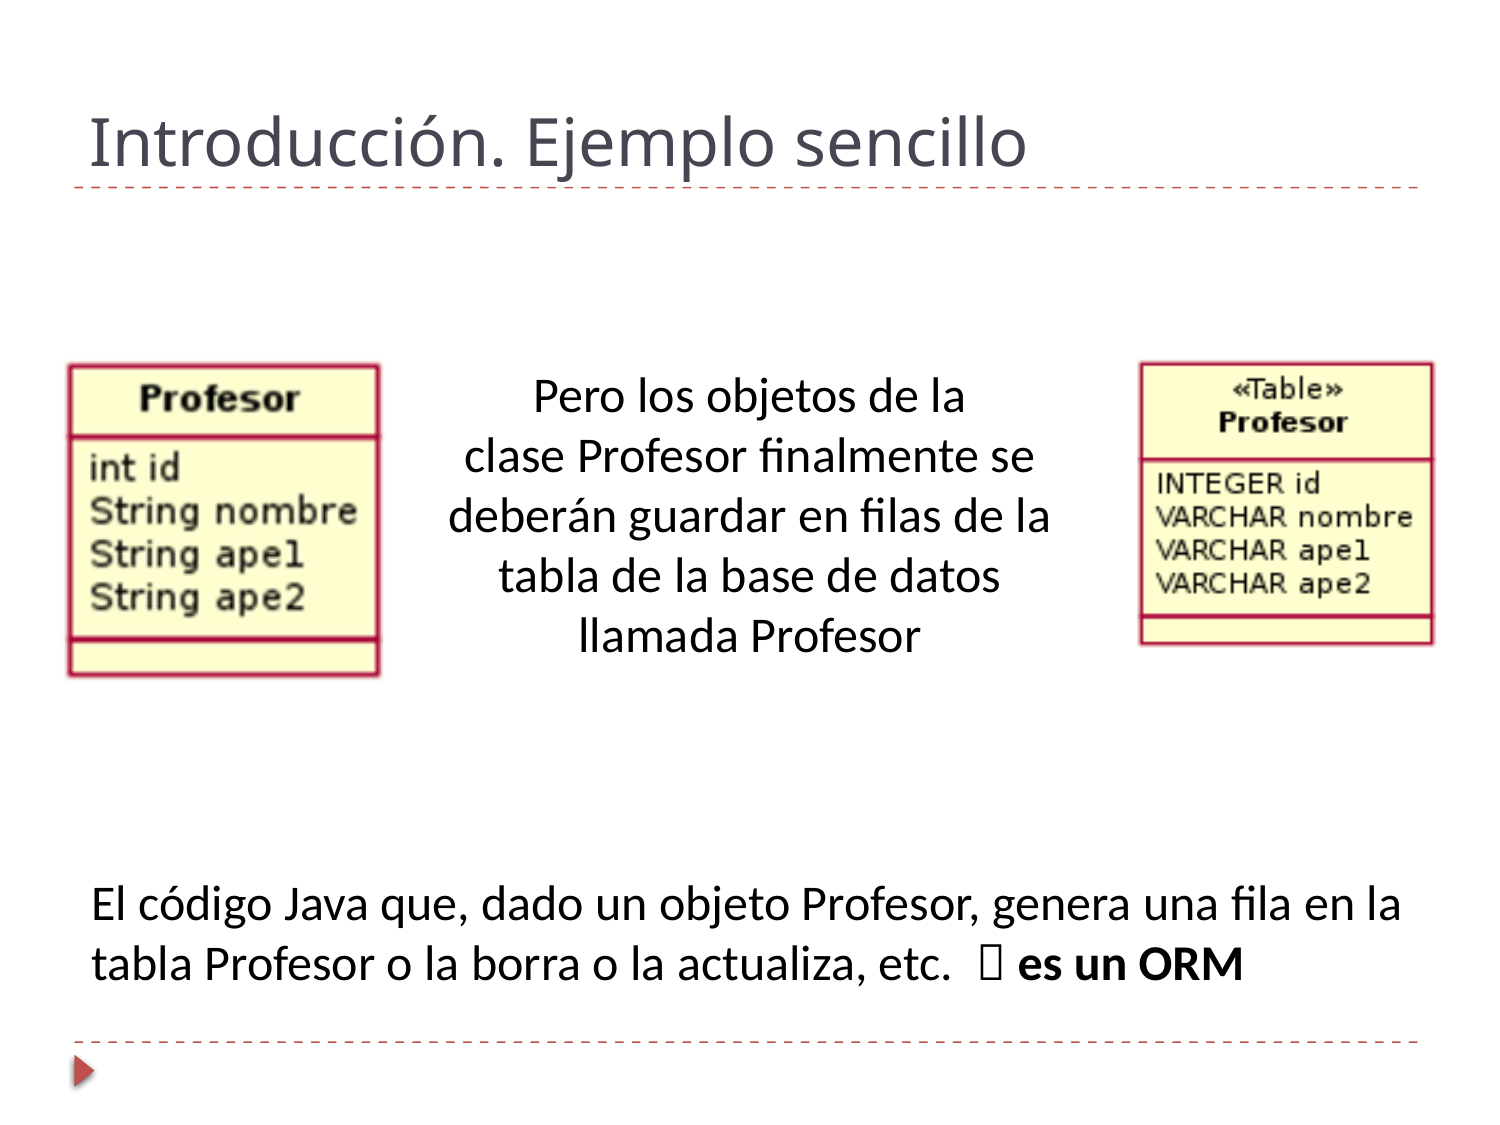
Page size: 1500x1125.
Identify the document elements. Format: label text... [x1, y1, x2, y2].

text_box Pero los objetos de la clase Profesor finalmente se deberán guardar en filas de la tabla de la base de datos llamada Profesor [419, 354, 1081, 670]
text_box El código Java que, dado un objeto Profesor, genera una fila en la tabla Profesor o la borra o la actualiza, etc.  es un ORM [76, 863, 1447, 998]
picture [52, 349, 396, 693]
text_box Introducción. Ejemplo sencillo [74, 37, 1425, 188]
picture [1128, 350, 1447, 658]
